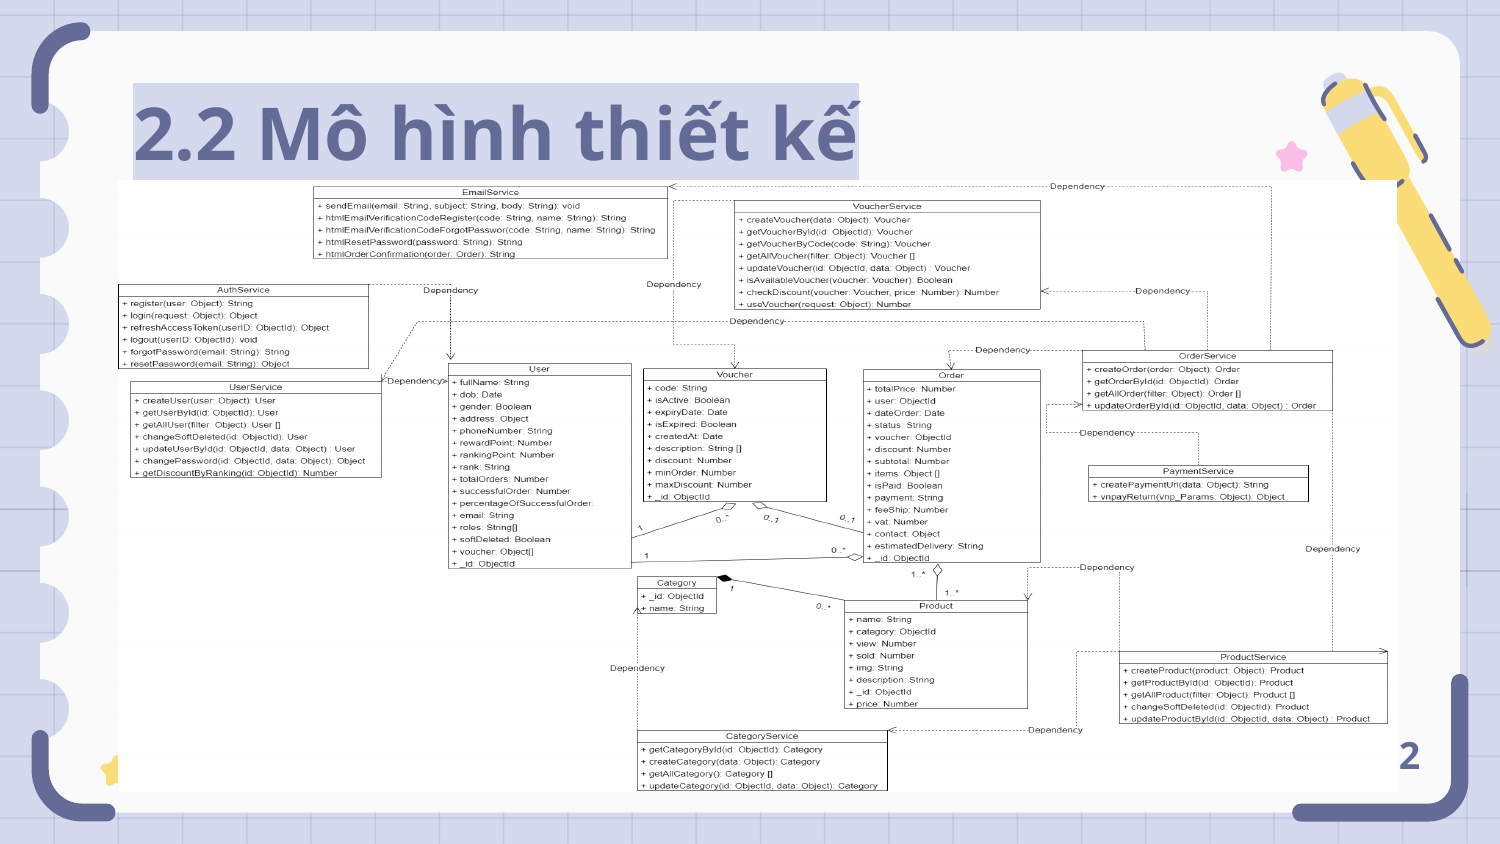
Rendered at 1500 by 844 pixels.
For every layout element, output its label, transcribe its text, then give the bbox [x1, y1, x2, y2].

text_box 2 [1402, 718, 1436, 792]
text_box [1335, 64, 1481, 366]
title 2.2 Mô hình thiết kế [118, 72, 1267, 167]
text_box [101, 760, 112, 786]
text_box [1275, 141, 1308, 172]
picture [117, 179, 1397, 792]
